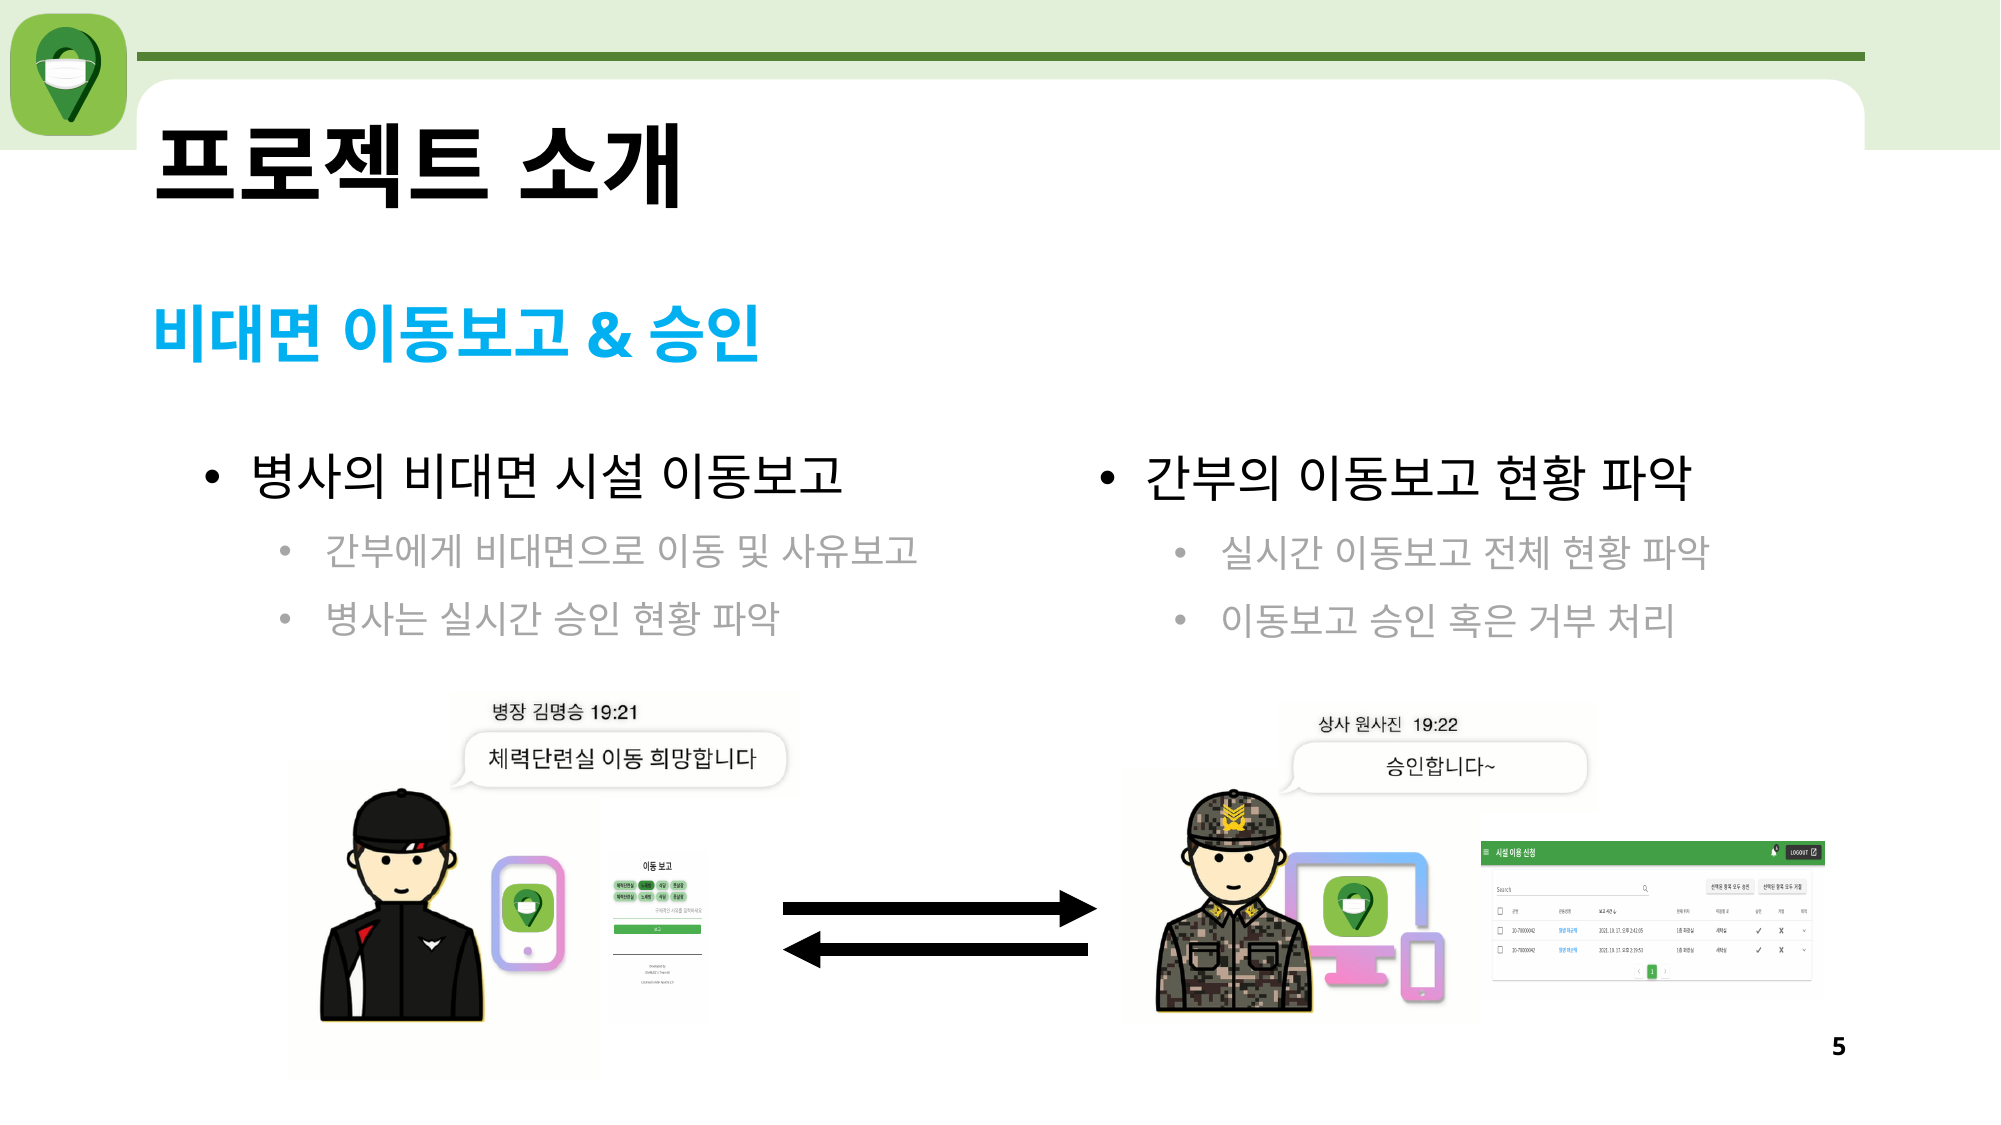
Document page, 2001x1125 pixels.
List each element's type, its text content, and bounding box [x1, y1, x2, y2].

picture [608, 852, 707, 1024]
picture [0, 0, 137, 150]
text_box 프로젝트 소개 [138, 61, 1864, 280]
list 비대면 이동보고&승인 [136, 649, 1862, 1112]
picture [1122, 702, 1825, 1024]
text_box 간부의 이동보고 현황 파악 실시간 이동보고 전체 현황 파악 이동보고 승인 혹은 거부 처리 [1009, 410, 1990, 650]
picture [289, 692, 800, 1081]
list 비대면 이동보고&승인 [136, 287, 1862, 410]
text_box 병사의 비대면 시설 이동보고 간부에게 비대면으로 이동 및 사유보고 병사는 실시간 승인 현황 파악 [113, 408, 1017, 649]
